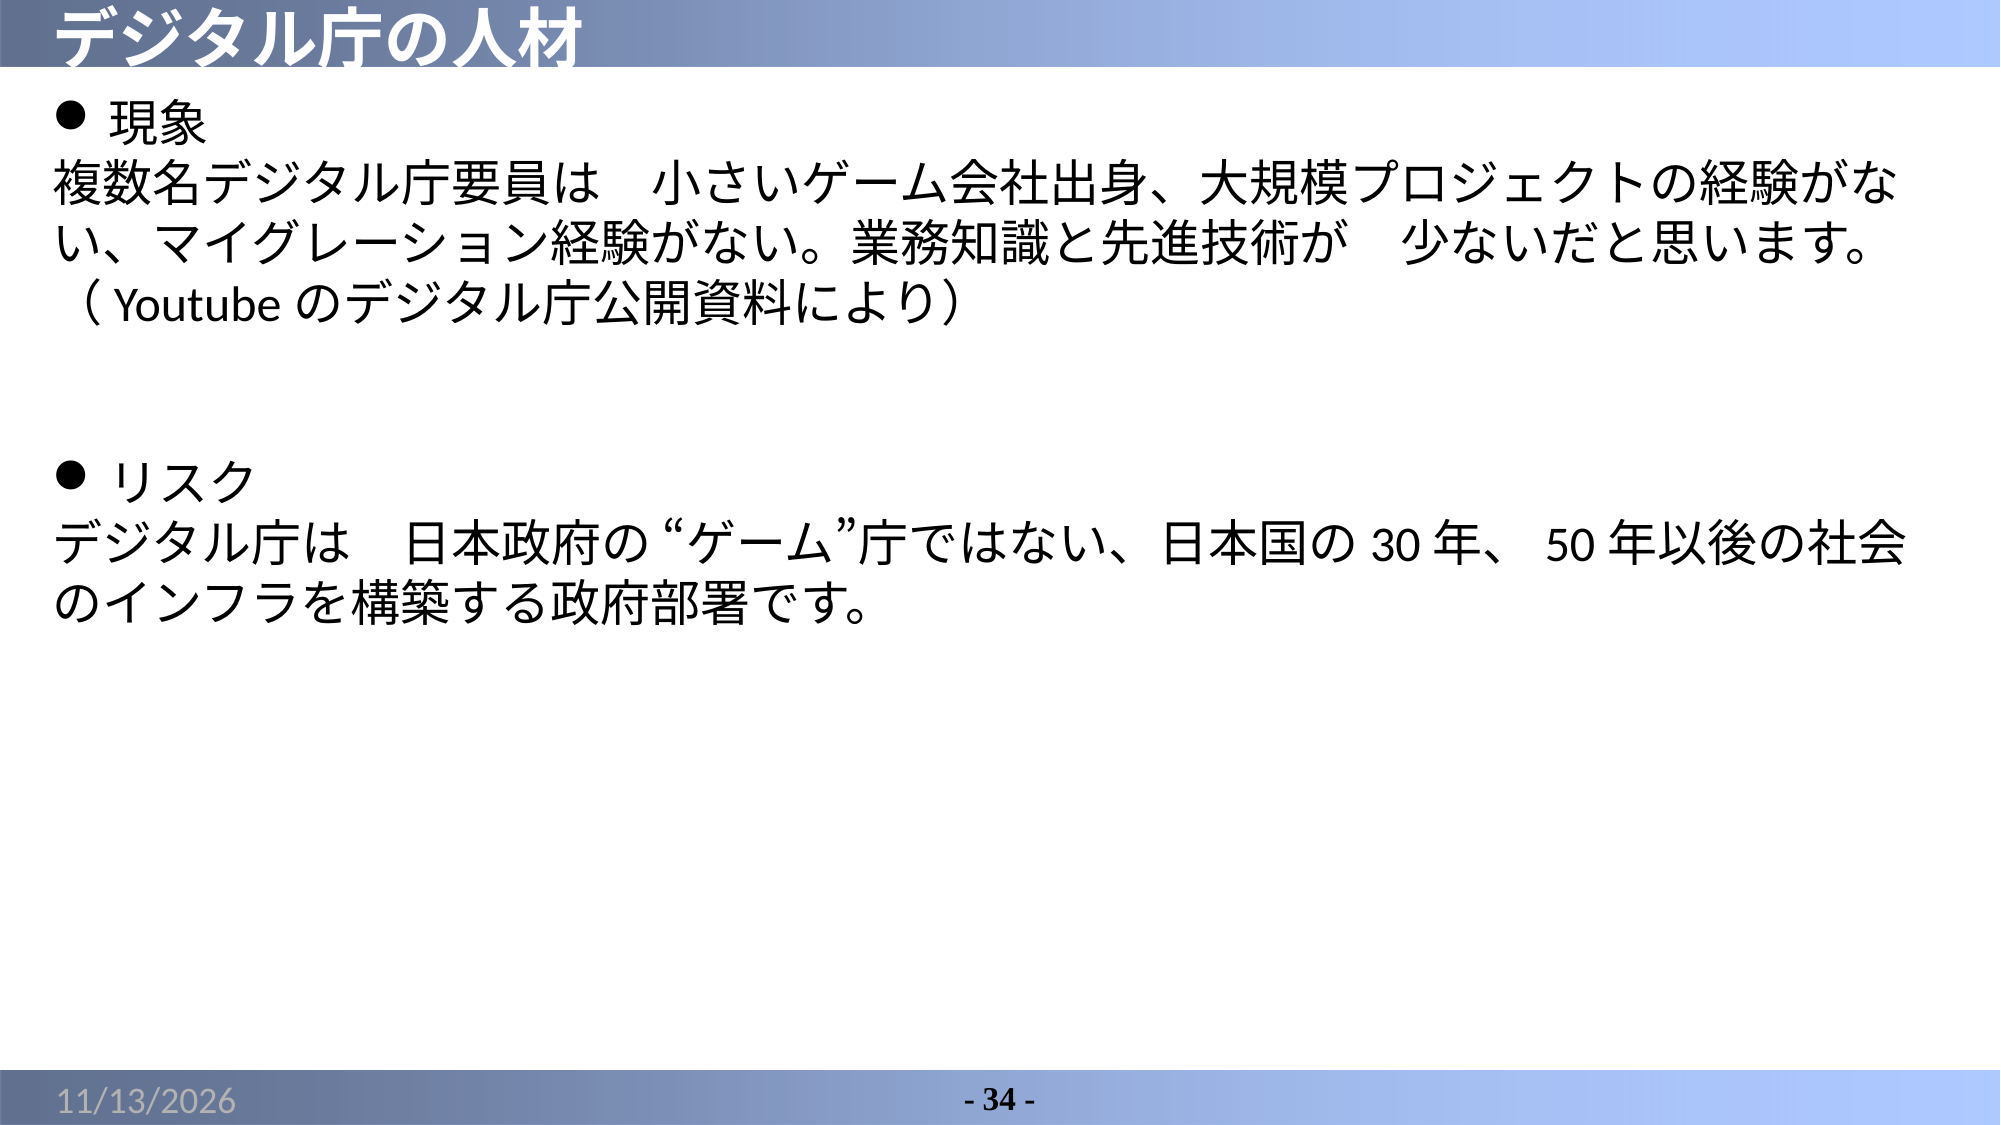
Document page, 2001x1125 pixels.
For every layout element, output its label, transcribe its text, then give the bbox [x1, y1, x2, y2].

title デジタル庁の人材 [52, 0, 1946, 78]
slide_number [55, 1076, 516, 1122]
slide_number - 34 - [934, 1078, 1063, 1117]
list 現象 複数名デジタル庁要員は 小さいゲーム会社出身、大規模プロジェクトの経験がない、マイグレーション経験がない。業務知識と先進技術が 少ないだと思います。（Youtubeのデジタル庁公開資料により） リスク デジタル庁は 日本政府の “ゲーム”庁ではない、日本国の30年、50年以後の社会のインフラを構築する政府部署です。 [52, 91, 1946, 758]
